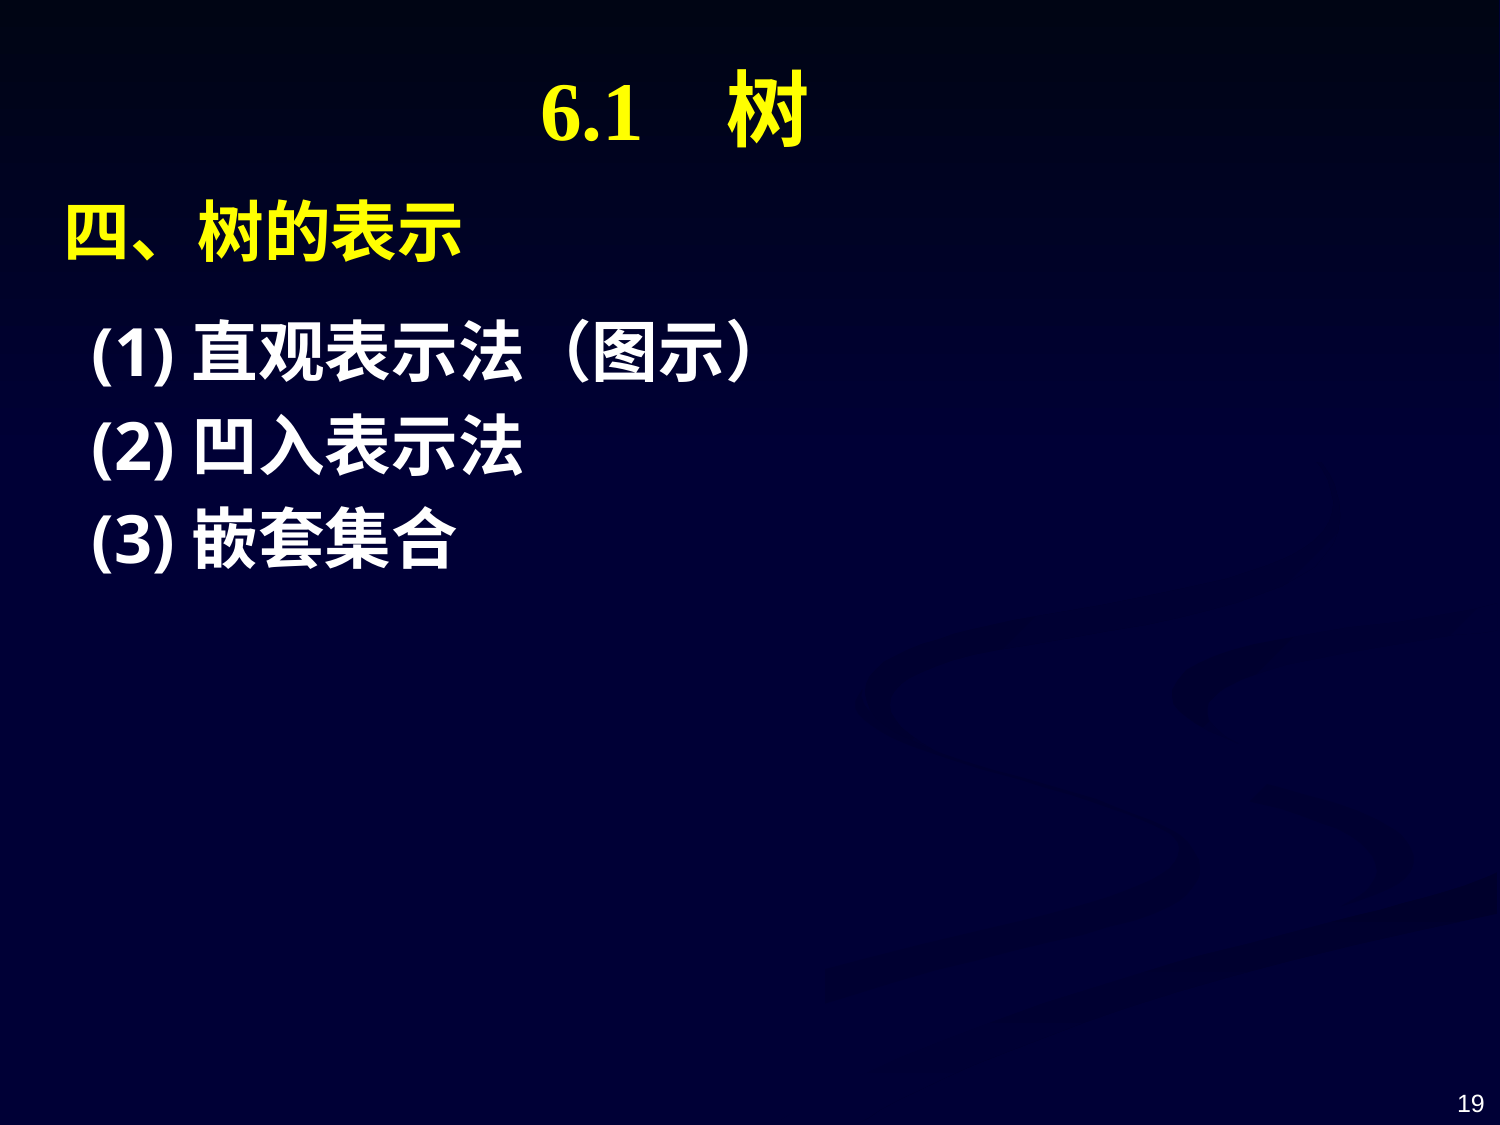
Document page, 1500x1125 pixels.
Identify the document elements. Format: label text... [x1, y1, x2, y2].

list (1)直观表示法（图示） (2)凹入表示法 (3)嵌套集合 [76, 302, 1427, 1012]
slide_number 19 [1149, 1046, 1500, 1125]
text_box 6.1 树 [312, 50, 1038, 165]
text_box 四、树的表示 [49, 182, 1185, 278]
